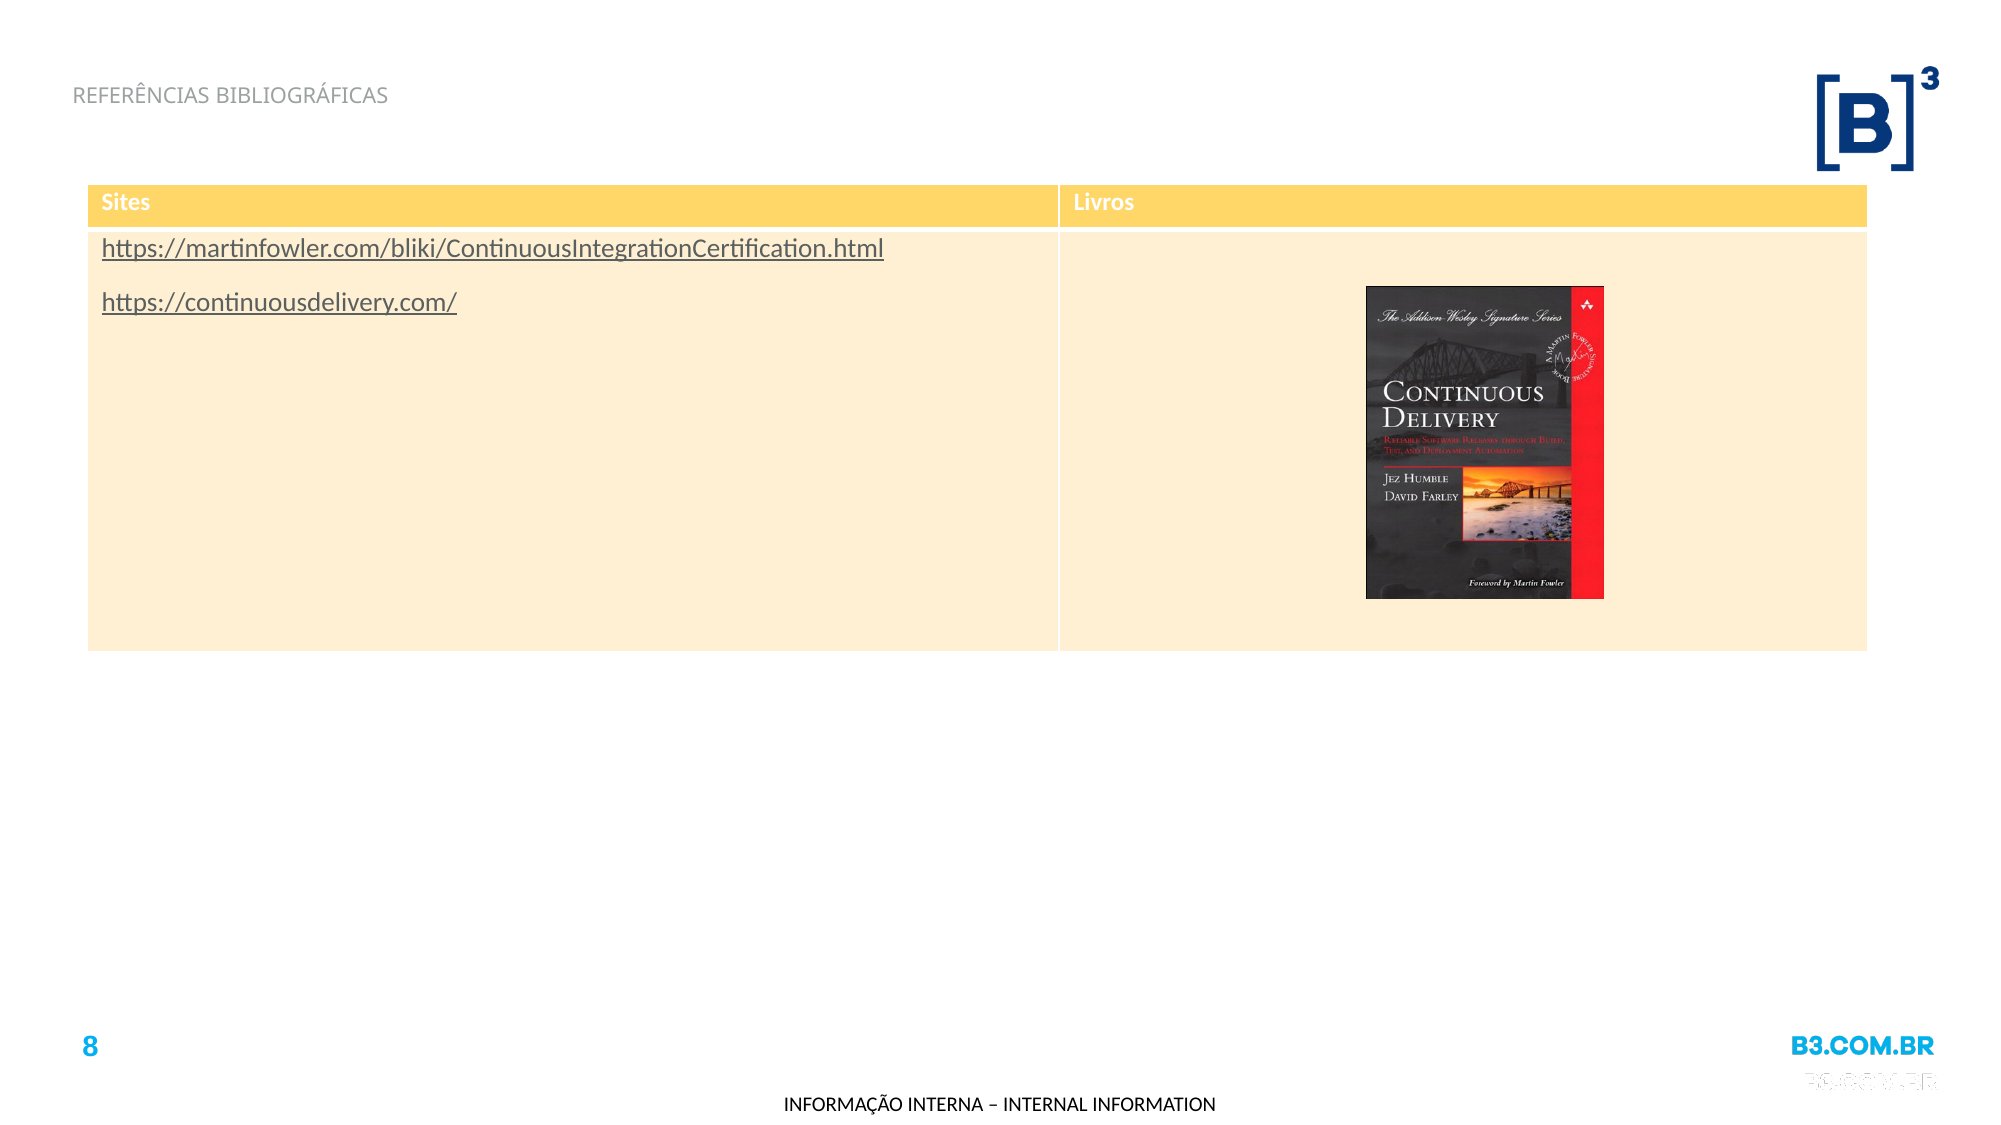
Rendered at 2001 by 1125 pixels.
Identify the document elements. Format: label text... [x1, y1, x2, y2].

table_header Sites [88, 185, 1058, 227]
picture [1771, 28, 1959, 217]
table_header Livros [1060, 185, 1867, 227]
table_cell https://martinfowler.com/bliki/ContinuousIntegrationCertification.html https://continuousdelivery.com/ [88, 232, 1058, 651]
picture [1791, 1031, 1934, 1059]
table_cell [1060, 232, 1867, 651]
picture [1365, 285, 1604, 599]
title REFERÊNCIAS BIBLIOGRÁFICAS [57, 57, 1839, 133]
picture [1803, 1069, 1938, 1094]
